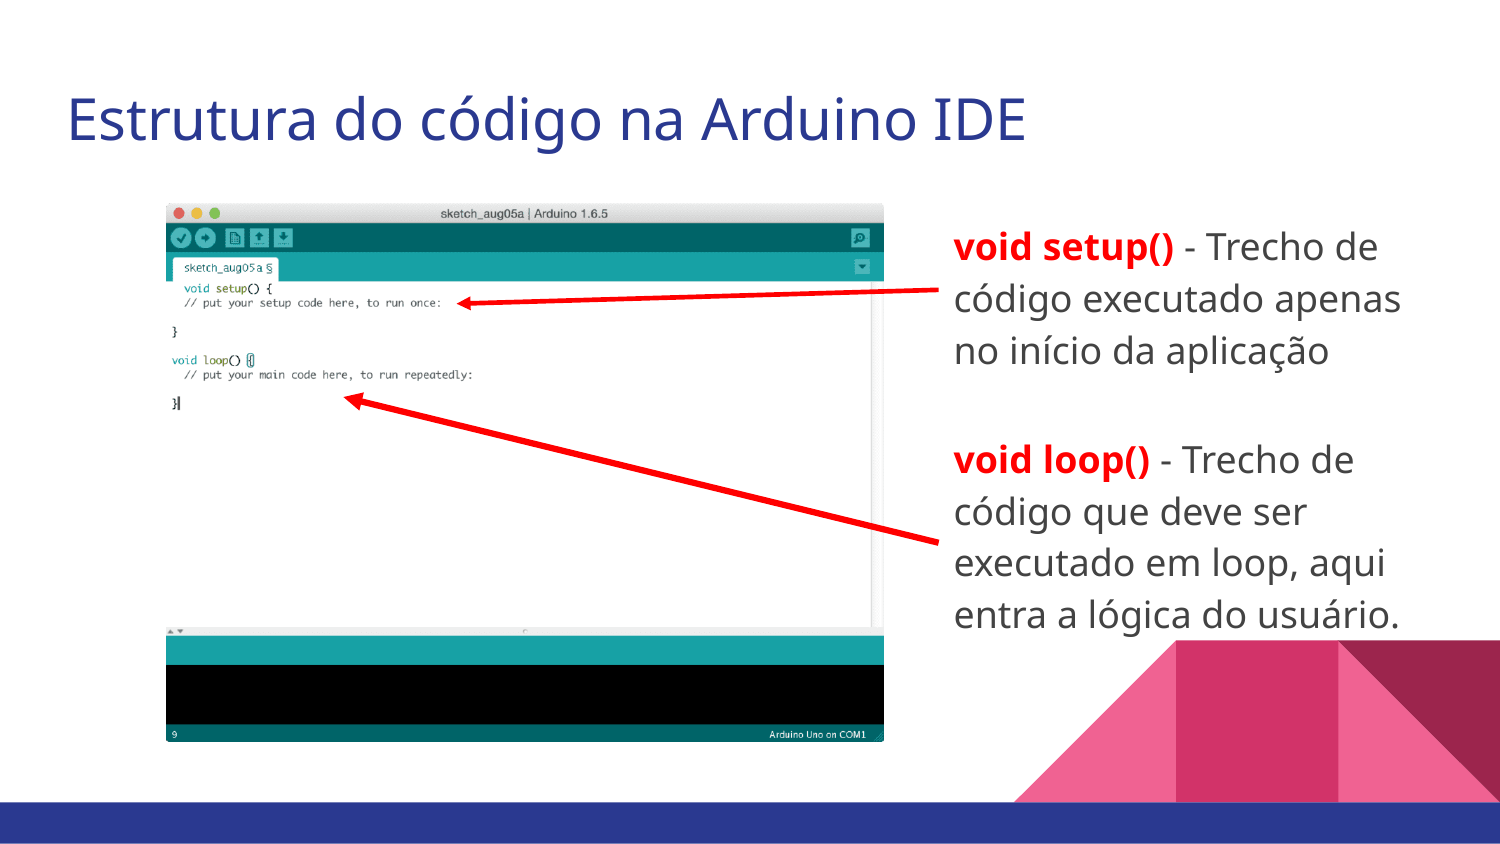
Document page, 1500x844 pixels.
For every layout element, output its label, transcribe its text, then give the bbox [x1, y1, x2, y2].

list void loop() - Trecho de código que deve ser executado em loop, aqui entra a lógica do usuário. [938, 414, 1434, 672]
picture [166, 203, 884, 742]
list void setup() - Trecho de código executado apenas no início da aplicação [938, 201, 1434, 379]
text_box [456, 289, 939, 304]
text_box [343, 396, 939, 543]
title Estrutura do código na Arduino IDE [51, 67, 1449, 167]
